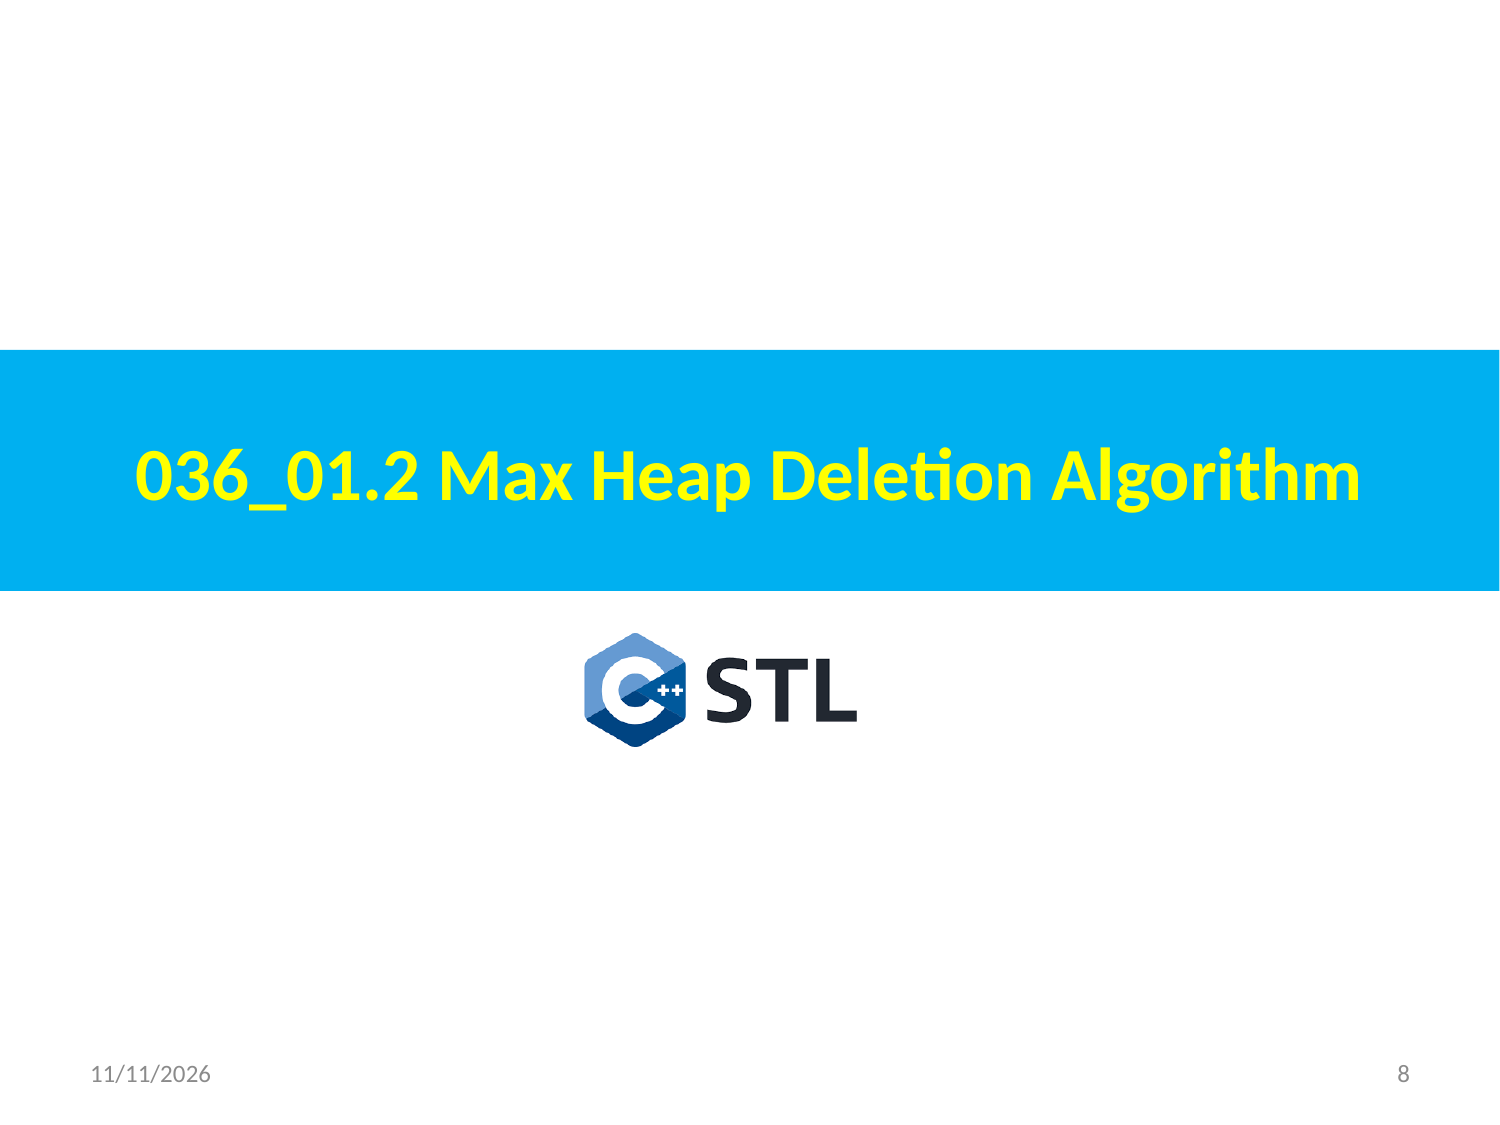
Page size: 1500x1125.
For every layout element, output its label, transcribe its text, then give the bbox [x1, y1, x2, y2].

slide_number 8 [1074, 1042, 1425, 1103]
picture [584, 633, 857, 747]
title 036_01.2 Max Heap Deletion Algorithm [0, 349, 1500, 591]
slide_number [75, 1042, 425, 1103]
